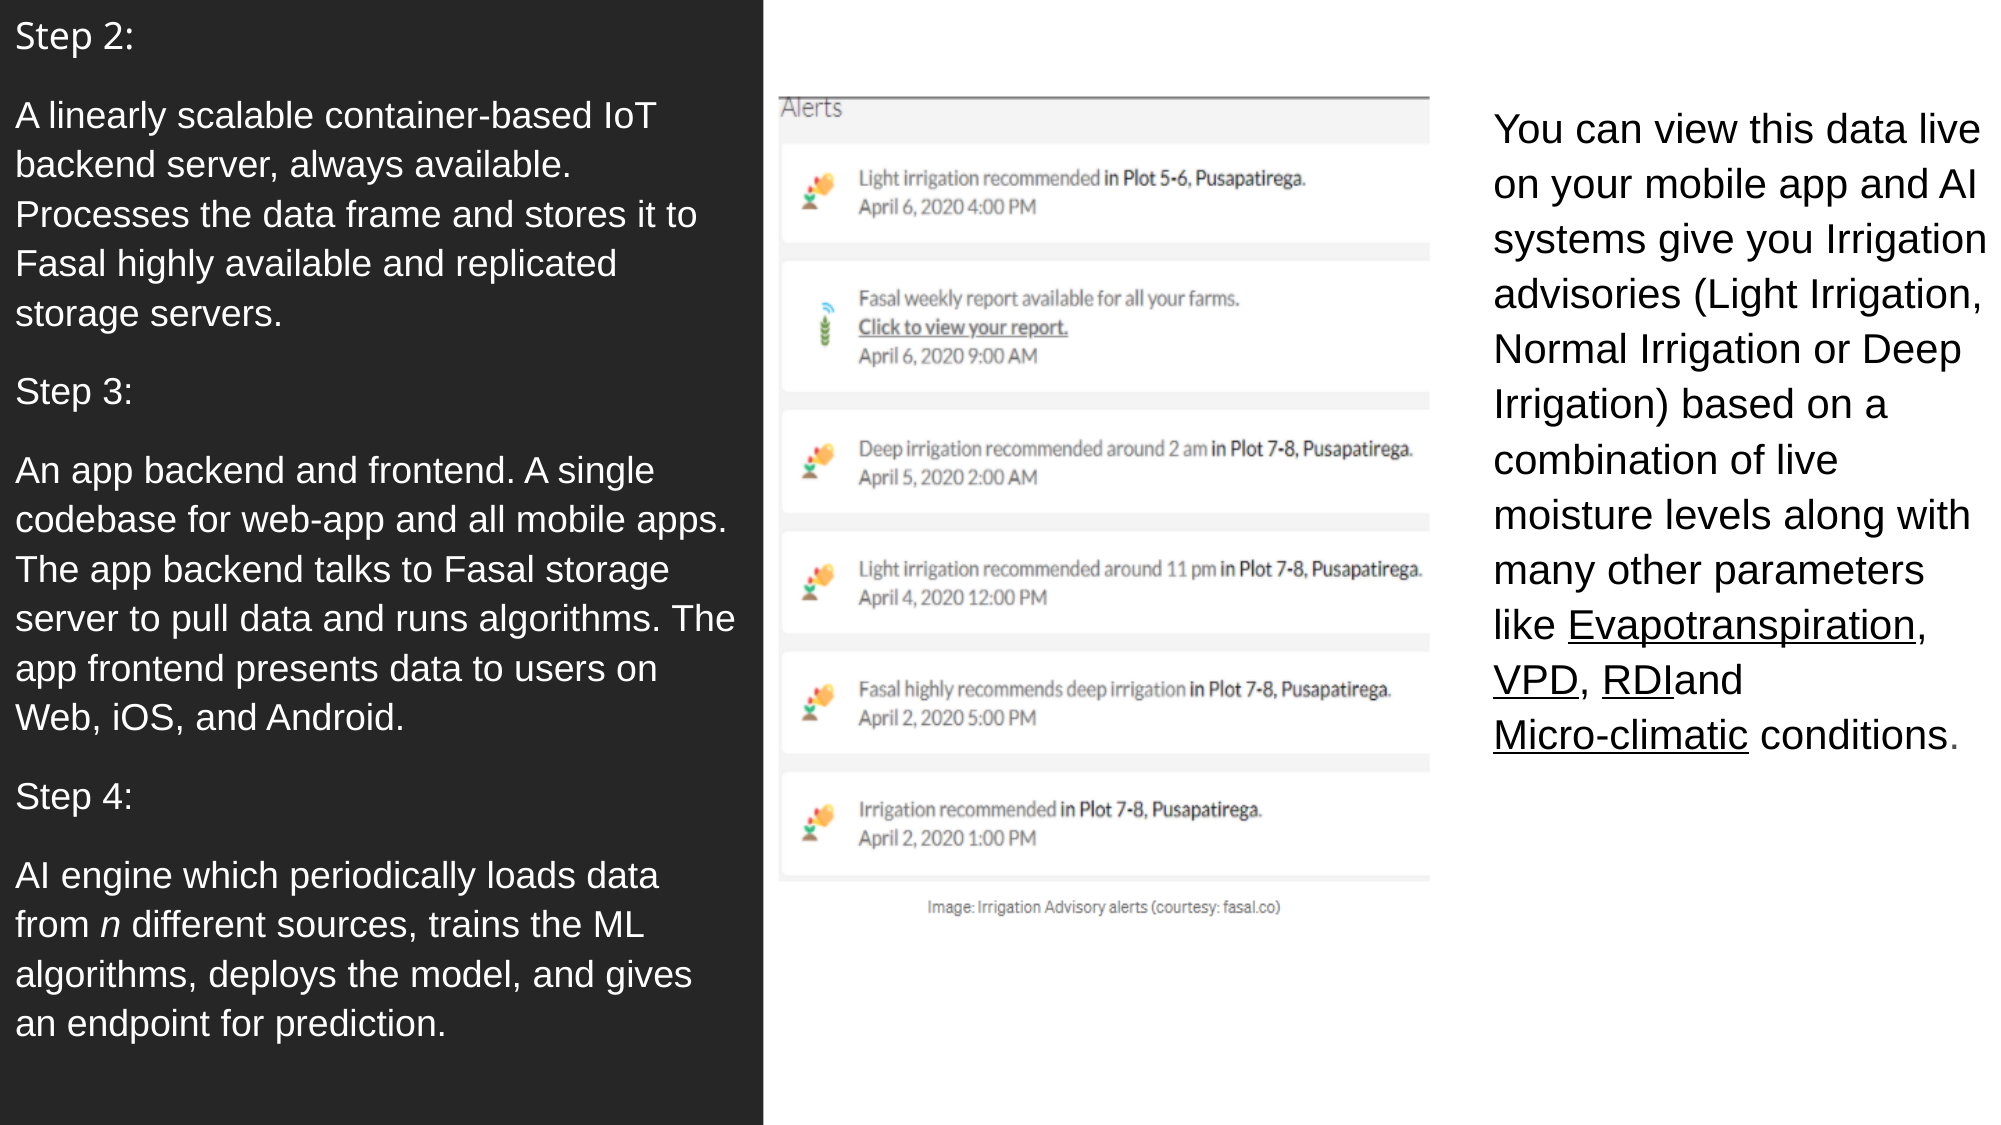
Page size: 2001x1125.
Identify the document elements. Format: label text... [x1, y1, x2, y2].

list You can view this data live on your mobile app and AI systems give you Irrigation advisories (Light Irrigation, Normal Irrigation or Deep Irrigation) based on a combination of live moisture levels along with many other parameters like Evapotranspiration, VPD, RDIand Micro-climatic conditions. [1478, 89, 2000, 1002]
list Step 2: A linearly scalable container-based IoT backend server, always available. Processes the data frame and stores it to Fasal highly available and replicated storage servers. Step 3: An app backend and frontend. A single codebase for web-app and all mobile apps. The app backend talks to Fasal storage server to pull data and runs algorithms. The app frontend presents data to users on Web, iOS, and Android. Step 4: AI engine which periodically loads data from n different sources, trains the ML algorithms, deploys the model, and gives an endpoint for prediction. [0, 0, 759, 1125]
picture [775, 89, 1484, 933]
